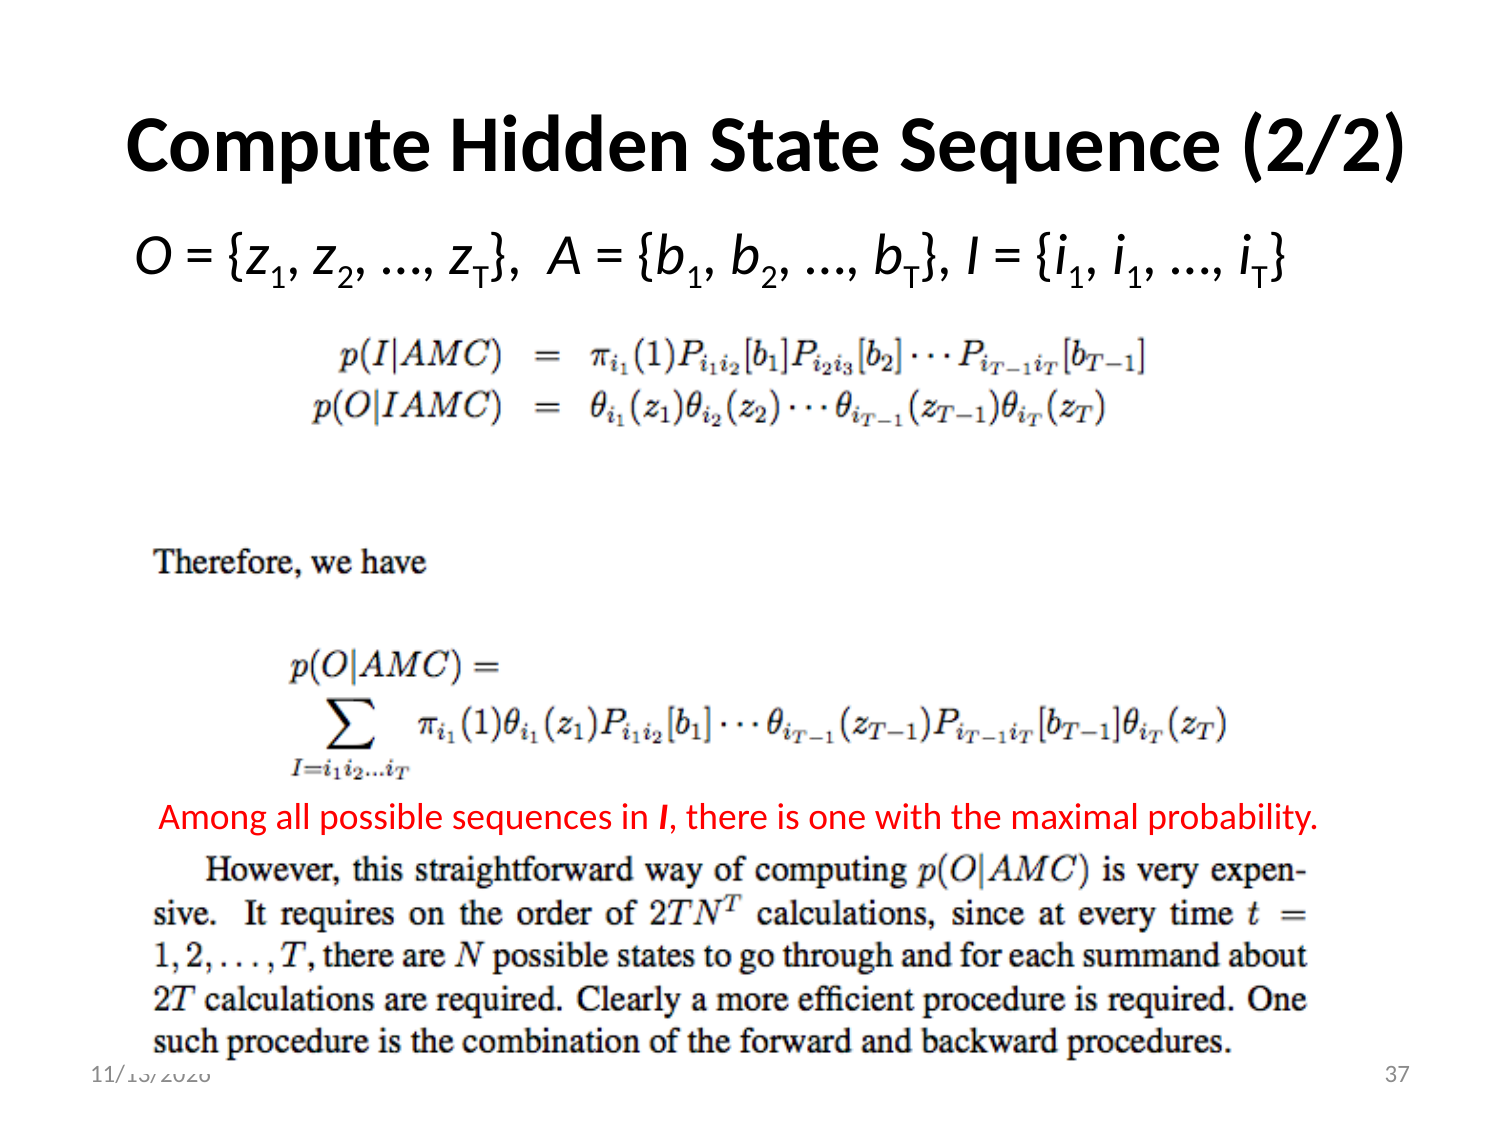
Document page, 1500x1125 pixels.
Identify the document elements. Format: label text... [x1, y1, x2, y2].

slide_number 37 [1074, 1042, 1425, 1103]
picture [125, 318, 1347, 1074]
list O = {z1, z2, …, zT}, A = {b1, b2, …, bT}, I = {i1, i1, …, iT} [119, 208, 1369, 333]
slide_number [75, 1042, 425, 1103]
title Compute Hidden State Sequence (2/2) [75, 45, 1462, 233]
